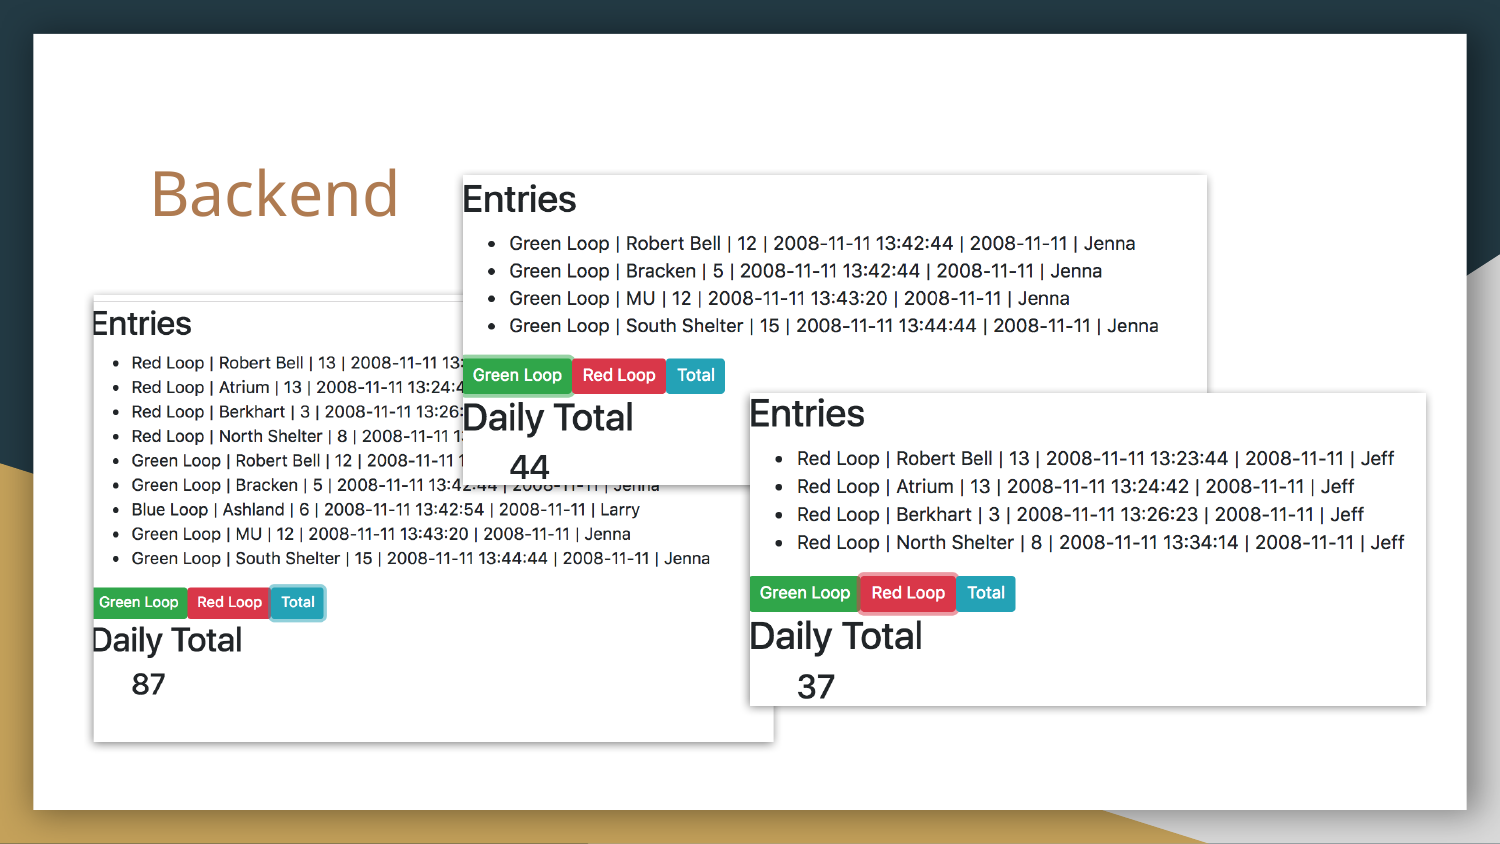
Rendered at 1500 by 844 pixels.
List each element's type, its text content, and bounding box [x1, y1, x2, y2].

title Backend [134, 138, 1366, 296]
picture [93, 175, 1427, 743]
